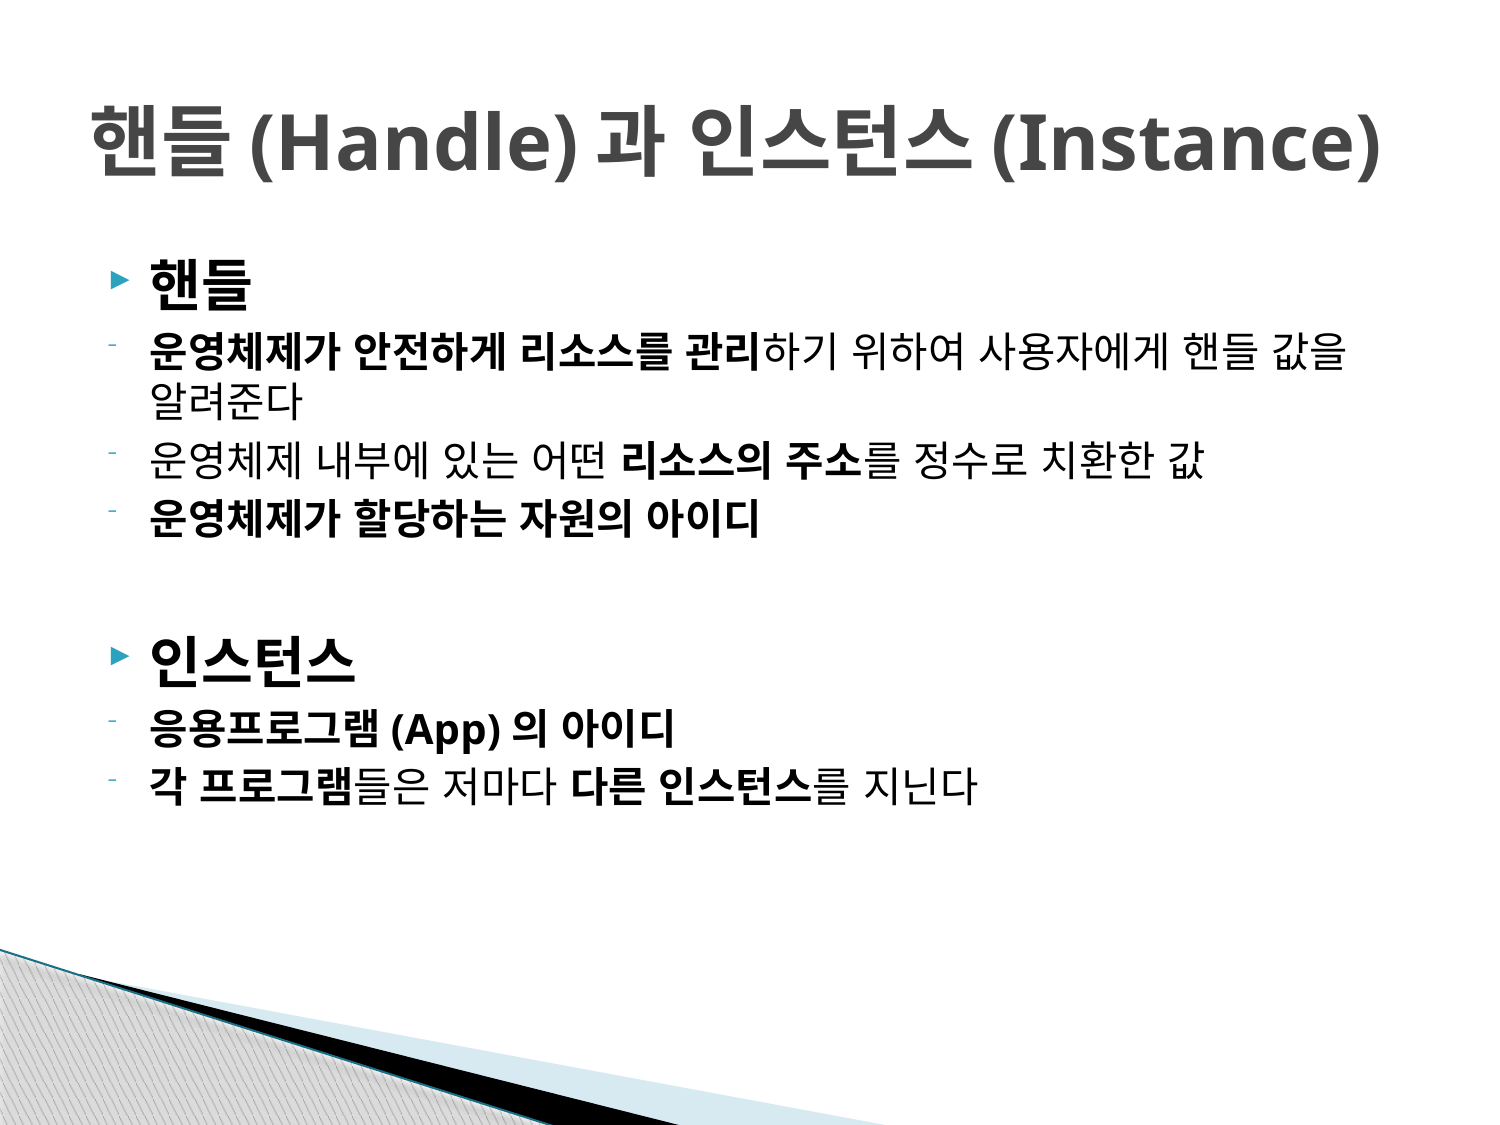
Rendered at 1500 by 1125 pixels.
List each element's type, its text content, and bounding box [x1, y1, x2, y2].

list 핸들 운영체제가 안전하게 리소스를 관리하기 위하여 사용자에게 핸들 값을 알려준다 운영체제 내부에 있는 어떤 리소스의 주소를 정수로 치환한 값 운영체제가 할당하는 자원의 아이디 인스턴스 응용프로그램(App)의 아이디 각 프로그램들은 저마다 다른 인스턴스를 지닌다 [75, 243, 1425, 986]
title 핸들(Handle)과 인스턴스(Instance) [75, 45, 1425, 233]
